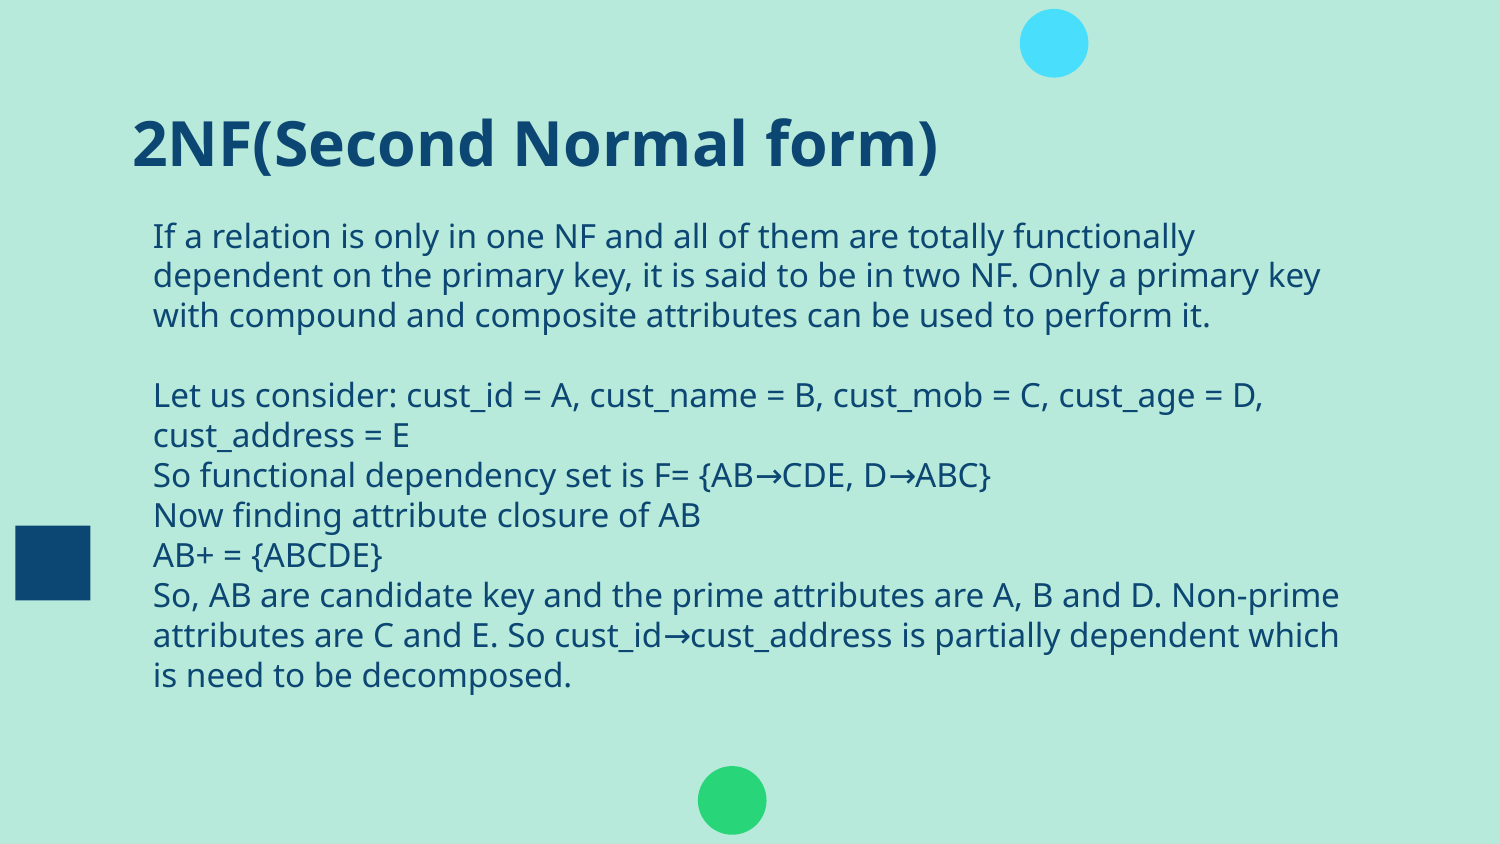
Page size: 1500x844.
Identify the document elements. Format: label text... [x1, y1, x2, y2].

title 2NF(Second Normal form) [116, 88, 1383, 183]
list If a relation is only in one NF and all of them are totally functionally dependent on the primary key, it is said to be in two NF. Only a primary key with compound and composite attributes can be used to perform it. Let us consider: cust_id = A, cust_name = B, cust_mob = C, cust_age = D, cust_address = E So functional dependency set is F= {AB→CDE, D→ABC} Now finding attribute closure of AB AB+ = {ABCDE} So, AB are candidate key and the prime attributes are A, B and D. Non-prime attributes are C and E. So cust_id→cust_address is partially dependent which is need to be decomposed. [116, 193, 1383, 756]
